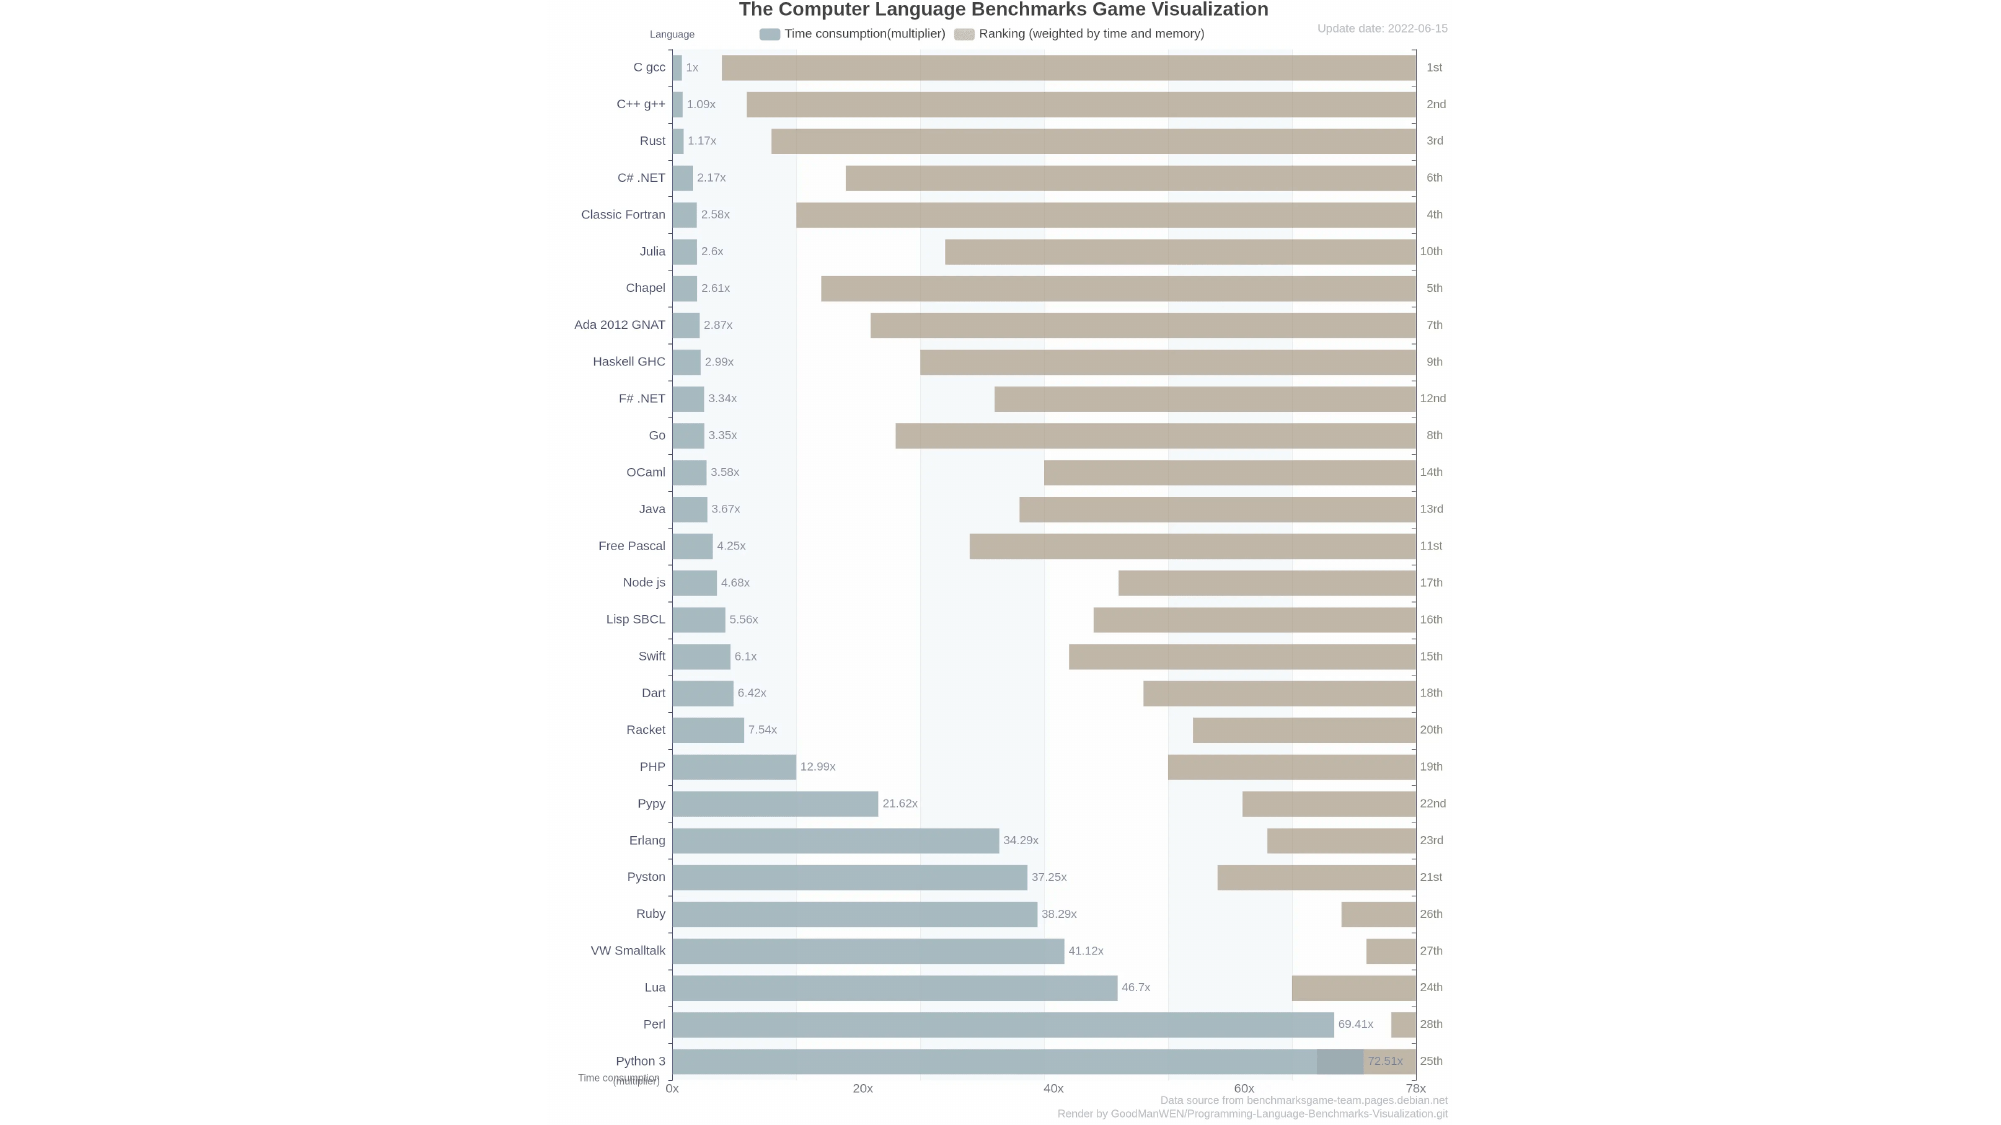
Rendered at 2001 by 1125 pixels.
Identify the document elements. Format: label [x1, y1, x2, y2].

picture [547, 0, 1452, 1125]
